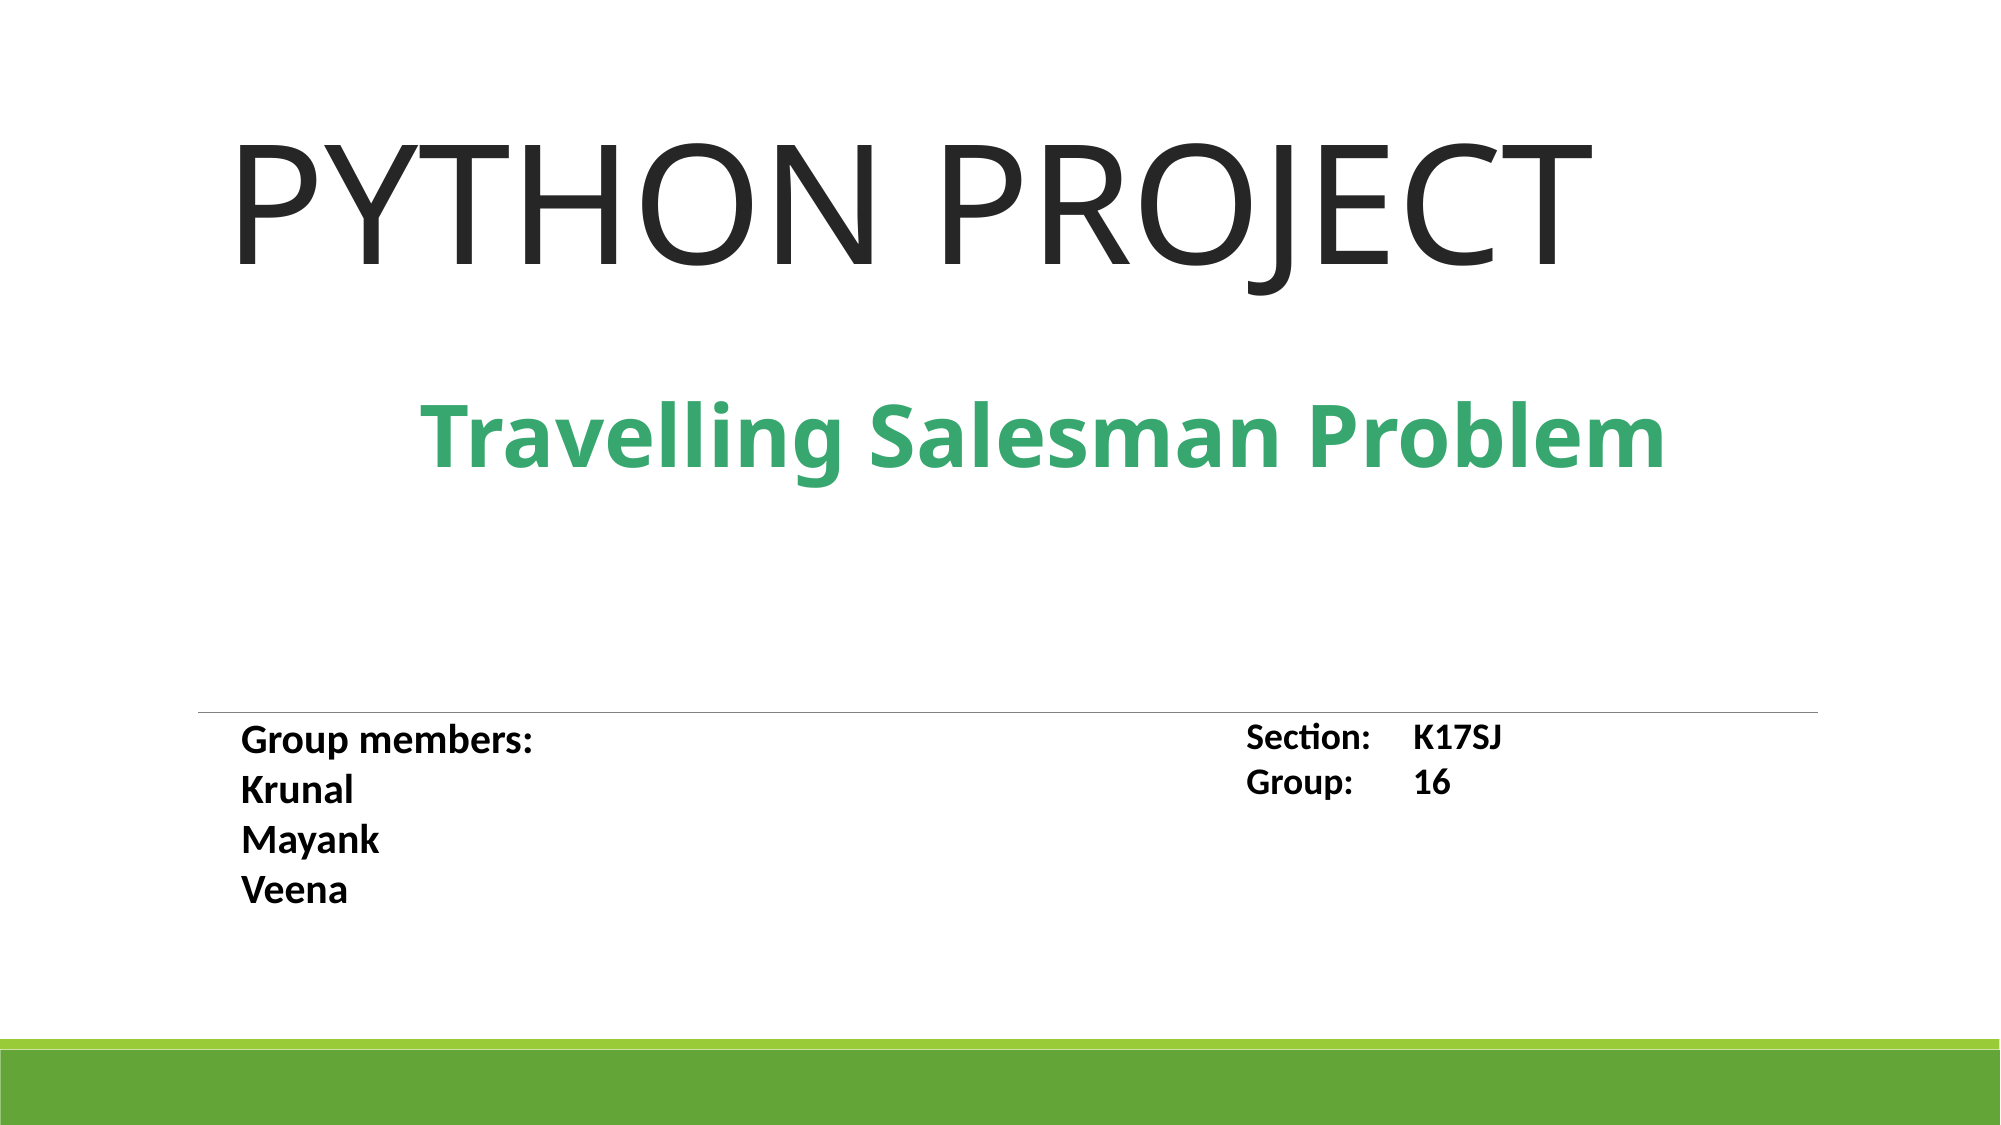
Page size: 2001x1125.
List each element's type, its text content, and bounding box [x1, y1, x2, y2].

text_box Section: K17SJ Group: 16 [1231, 704, 1636, 810]
text_box Group members: Krunal Mayank Veena [226, 704, 1512, 920]
subtitle Travelling Salesman Problem [404, 385, 1708, 574]
title PYTHON PROJECT [209, 66, 1831, 306]
